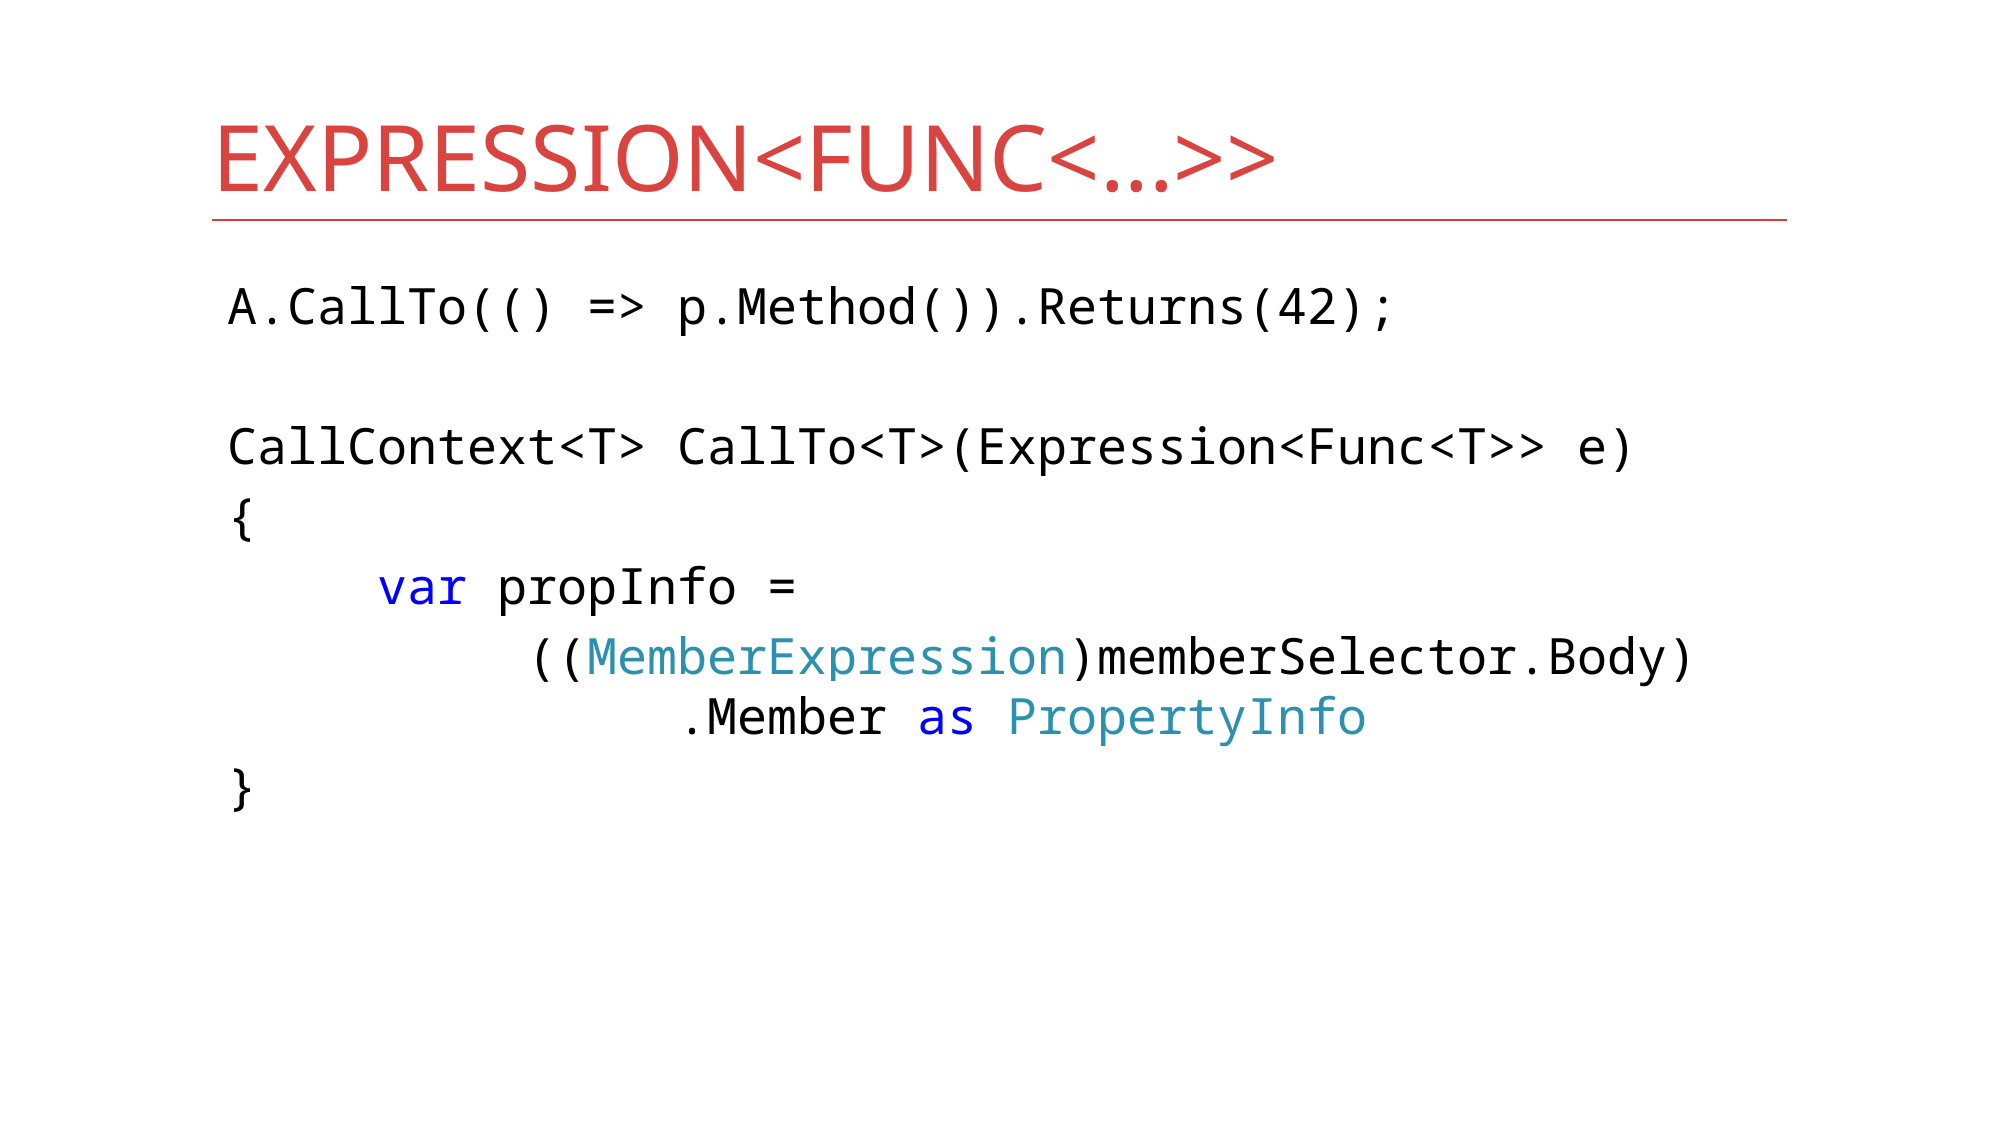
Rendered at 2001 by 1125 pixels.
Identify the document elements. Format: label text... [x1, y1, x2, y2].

list A.CallTo(() => p.Method()).Returns(42); CallContext<T> CallTo<T>(Expression<Func<T>> e) { var propInfo = ((MemberExpression)memberSelector.Body) .Member as PropertyInfo } [212, 267, 1788, 1035]
title Expression<Func<...>> [212, 90, 1788, 220]
